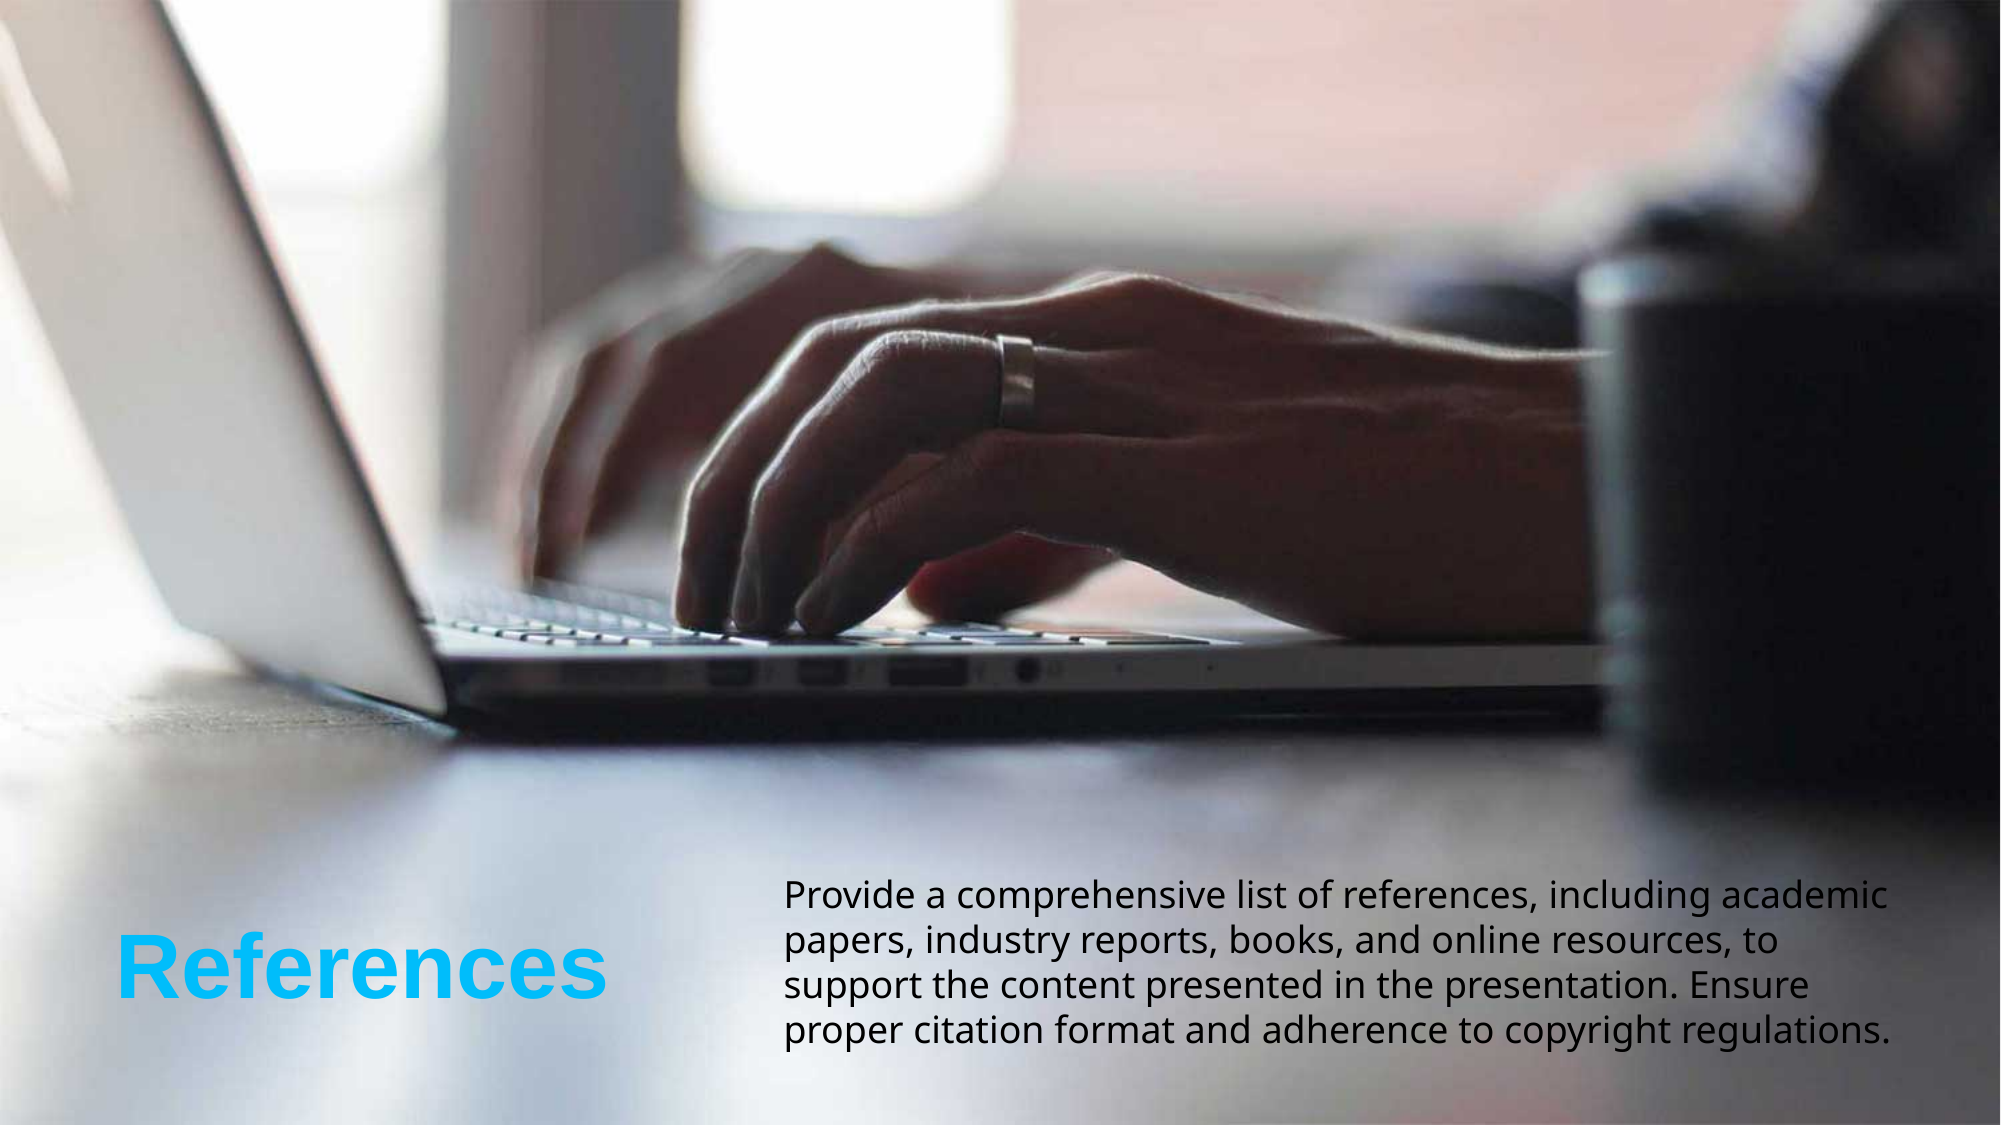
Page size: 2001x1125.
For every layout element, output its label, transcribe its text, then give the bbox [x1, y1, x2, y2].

text_box References [100, 899, 686, 1025]
text_box Provide a comprehensive list of references, including academic papers, industry reports, books, and online resources, to support the content presented in the presentation. Ensure proper citation format and adherence to copyright regulations. [768, 863, 1919, 1059]
picture [0, 0, 2001, 1125]
